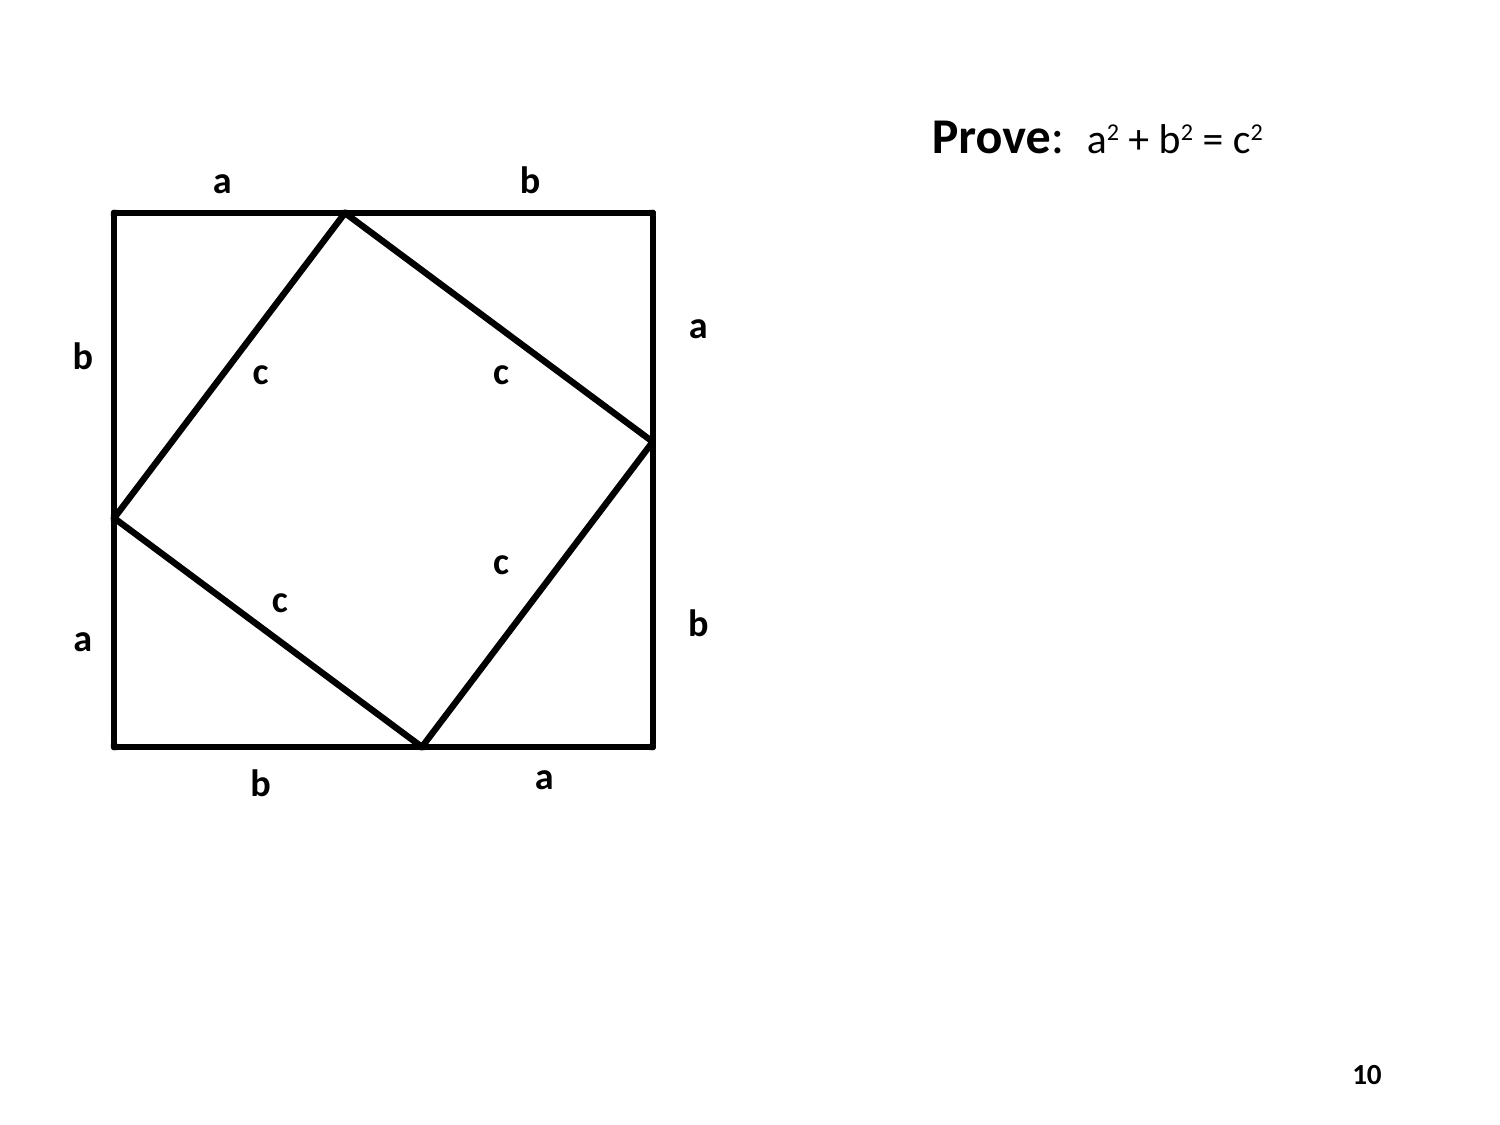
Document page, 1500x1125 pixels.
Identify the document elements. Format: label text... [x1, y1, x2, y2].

text_box Prove: a2 + b2 = c2 [749, 95, 1445, 231]
slide_number 10 [1059, 1042, 1397, 1103]
picture [50, 145, 728, 826]
